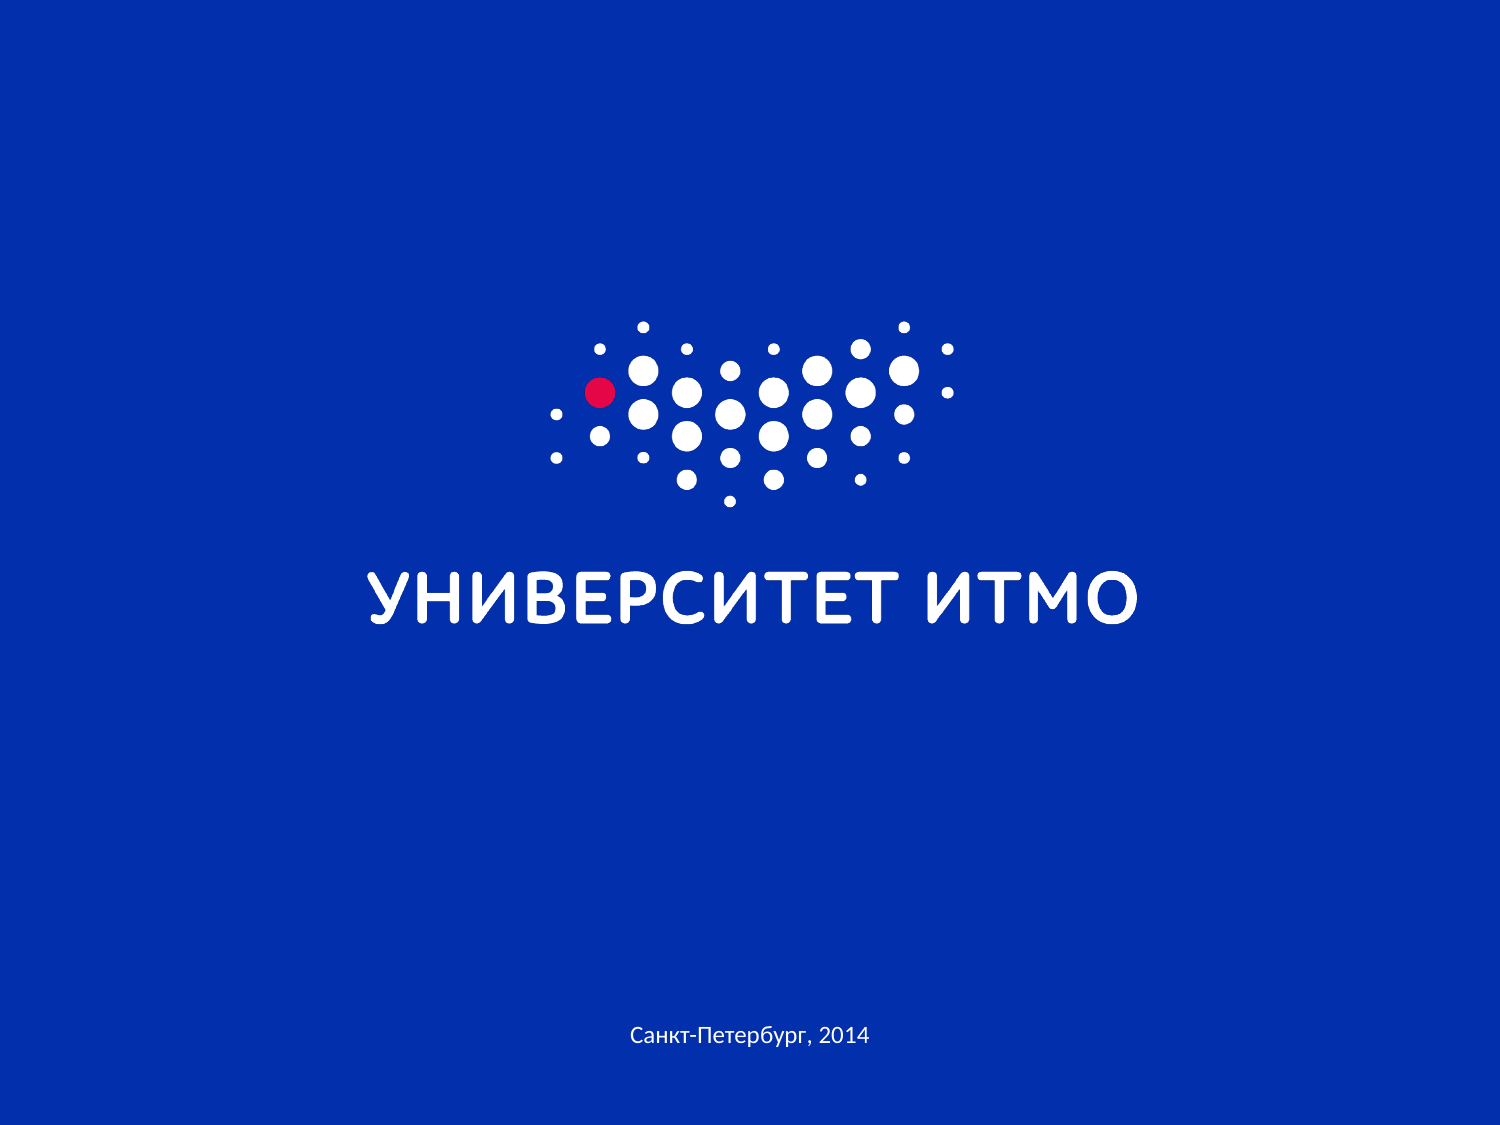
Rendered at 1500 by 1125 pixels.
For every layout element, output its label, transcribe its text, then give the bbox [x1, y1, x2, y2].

subtitle Санкт-Петербург, 2014 [225, 1006, 1275, 1056]
picture [357, 309, 1143, 636]
